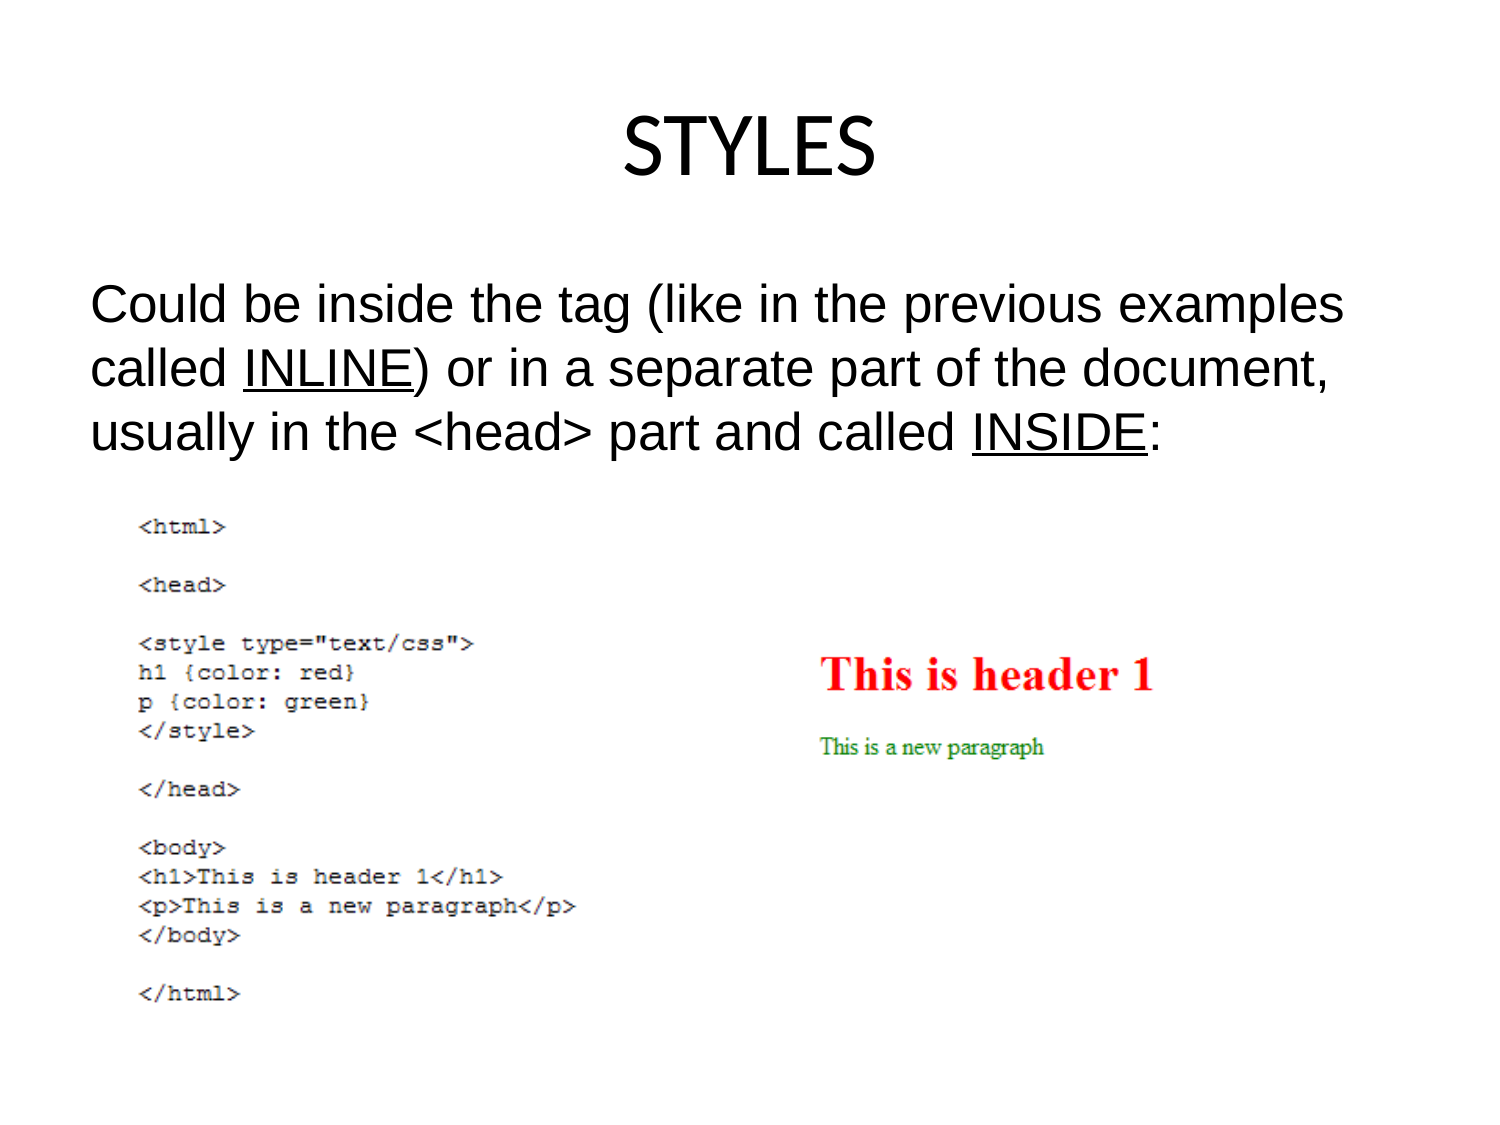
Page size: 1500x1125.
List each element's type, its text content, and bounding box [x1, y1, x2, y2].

picture [812, 637, 1205, 835]
title STYLES [75, 45, 1425, 233]
list Could be inside the tag (like in the previous examples called INLINE) or in a separate part of the document, usually in the <head> part and called INSIDE: [75, 262, 1425, 513]
picture [137, 512, 613, 1019]
